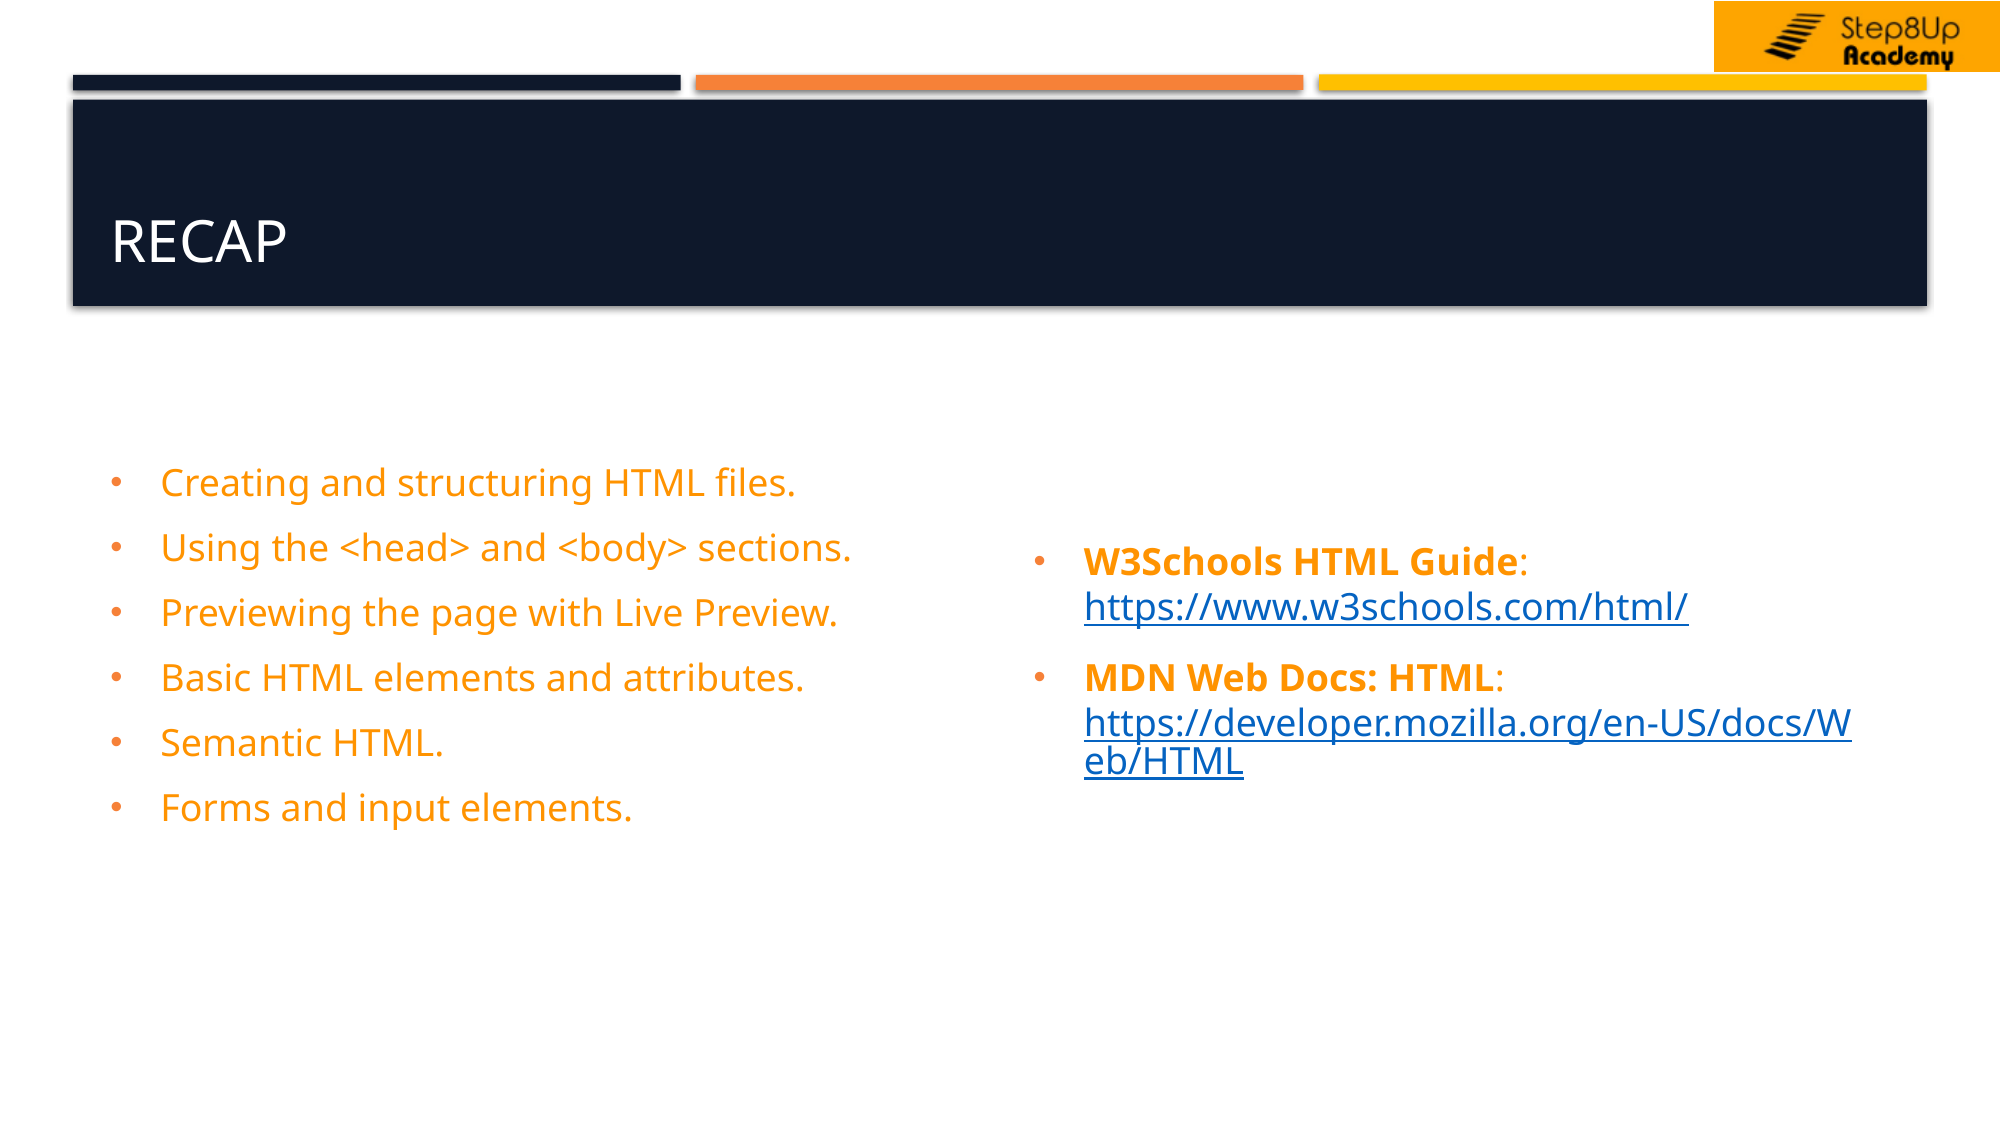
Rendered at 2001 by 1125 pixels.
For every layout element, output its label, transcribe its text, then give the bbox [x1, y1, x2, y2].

text_box W3Schools HTML Guide: https://www.w3schools.com/html/ MDN Web Docs: HTML: https://developer.mozilla.org/en-US/docs/Web/HTML [1018, 346, 1872, 943]
picture [1714, 1, 2000, 72]
list Creating and structuring HTML files. Using the <head> and <body> sections. Previewing the page with Live Preview. Basic HTML elements and attributes. Semantic HTML. Forms and input elements. [95, 346, 949, 943]
title Recap [95, 119, 1905, 282]
